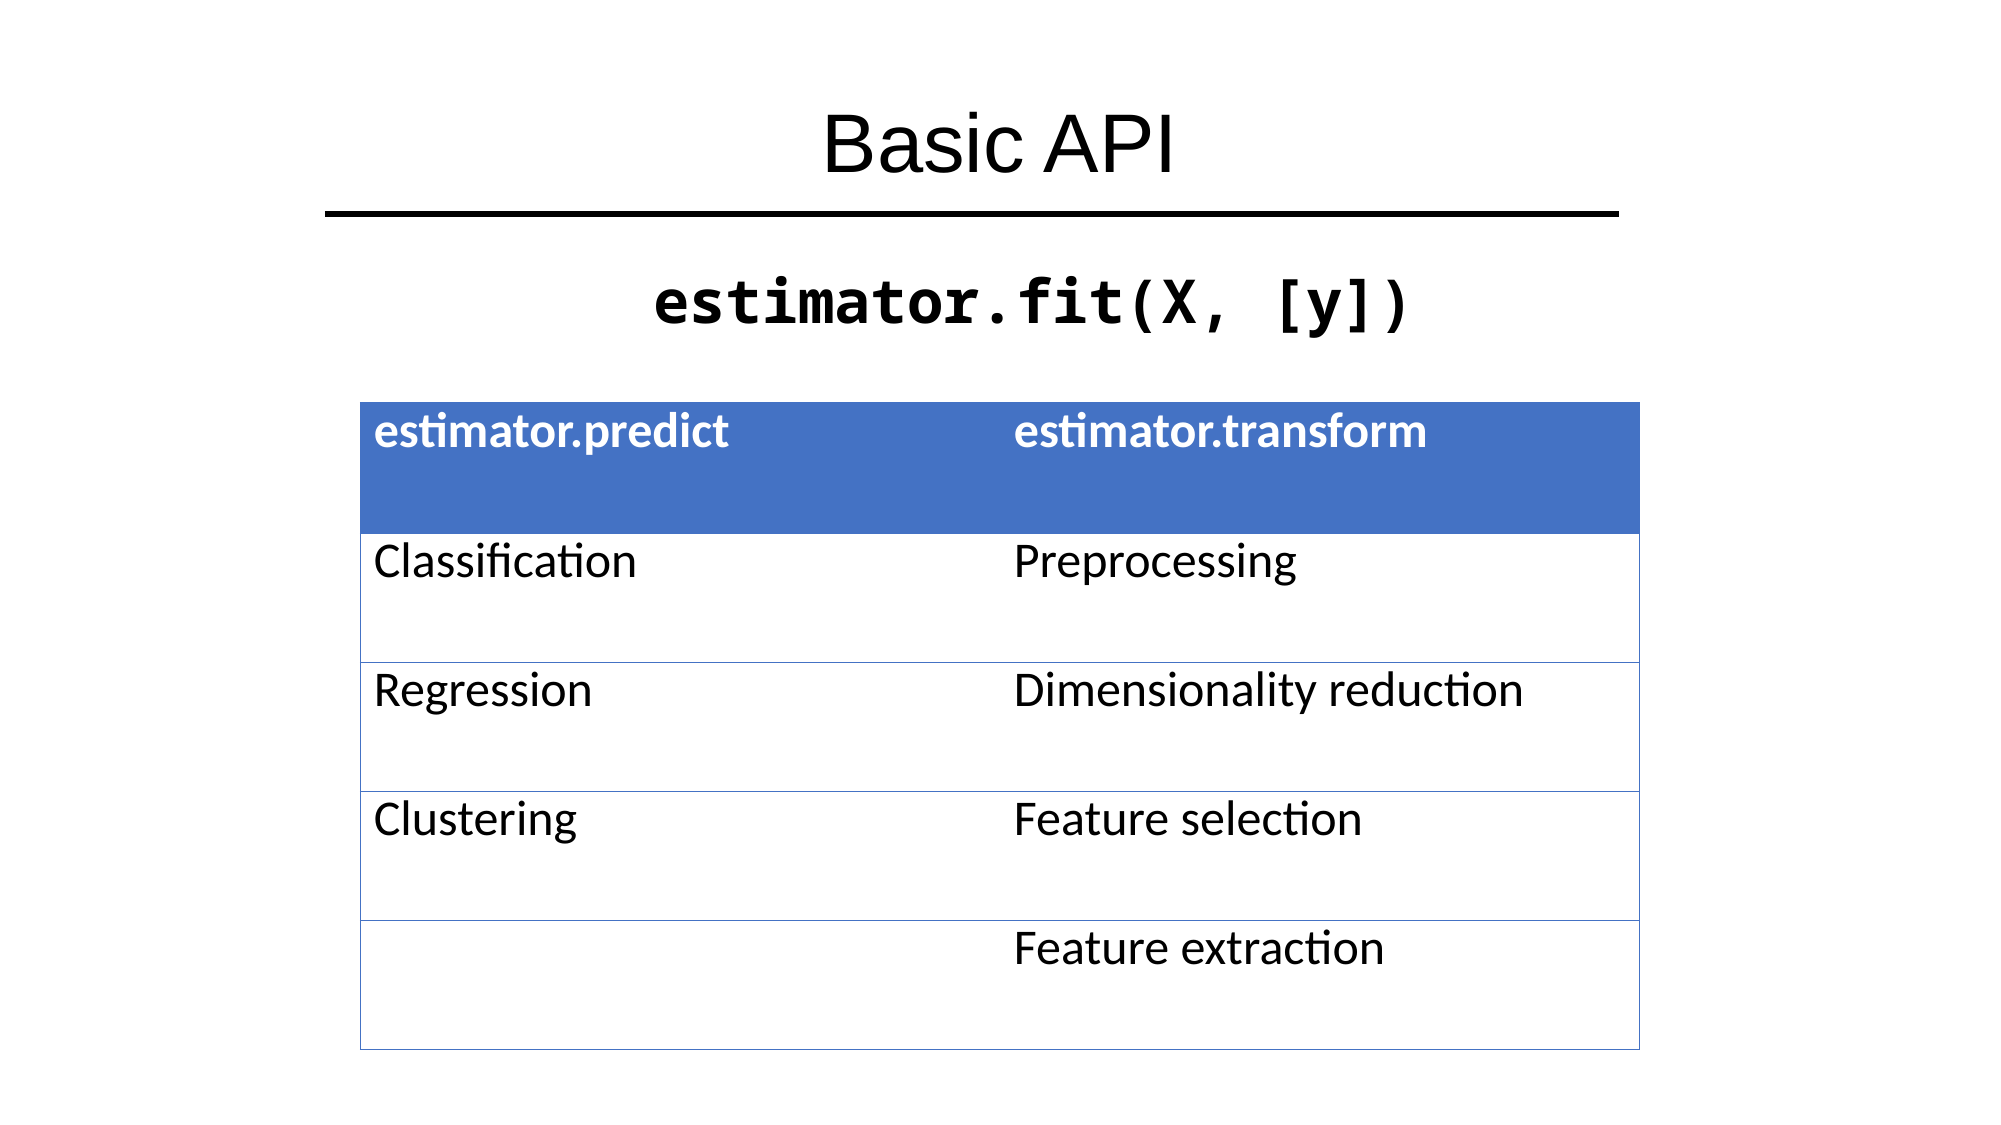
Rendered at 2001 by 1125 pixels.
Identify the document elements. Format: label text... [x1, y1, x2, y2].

text_box Basic API [324, 44, 1675, 233]
table_cell Classification [361, 534, 1001, 662]
table_cell Feature extraction [1001, 921, 1639, 1049]
table_cell Regression [361, 663, 1001, 791]
table_header estimator.predict [361, 403, 1001, 533]
table_cell Feature selection [1001, 792, 1639, 920]
table_cell Clustering [361, 792, 1001, 920]
table_cell Preprocessing [1001, 534, 1639, 662]
table_cell [361, 921, 1001, 1049]
text_box estimator.fit(X, [y]) [324, 263, 1675, 916]
table_header estimator.transform [1001, 403, 1639, 533]
table_cell Dimensionality reduction [1001, 663, 1639, 791]
